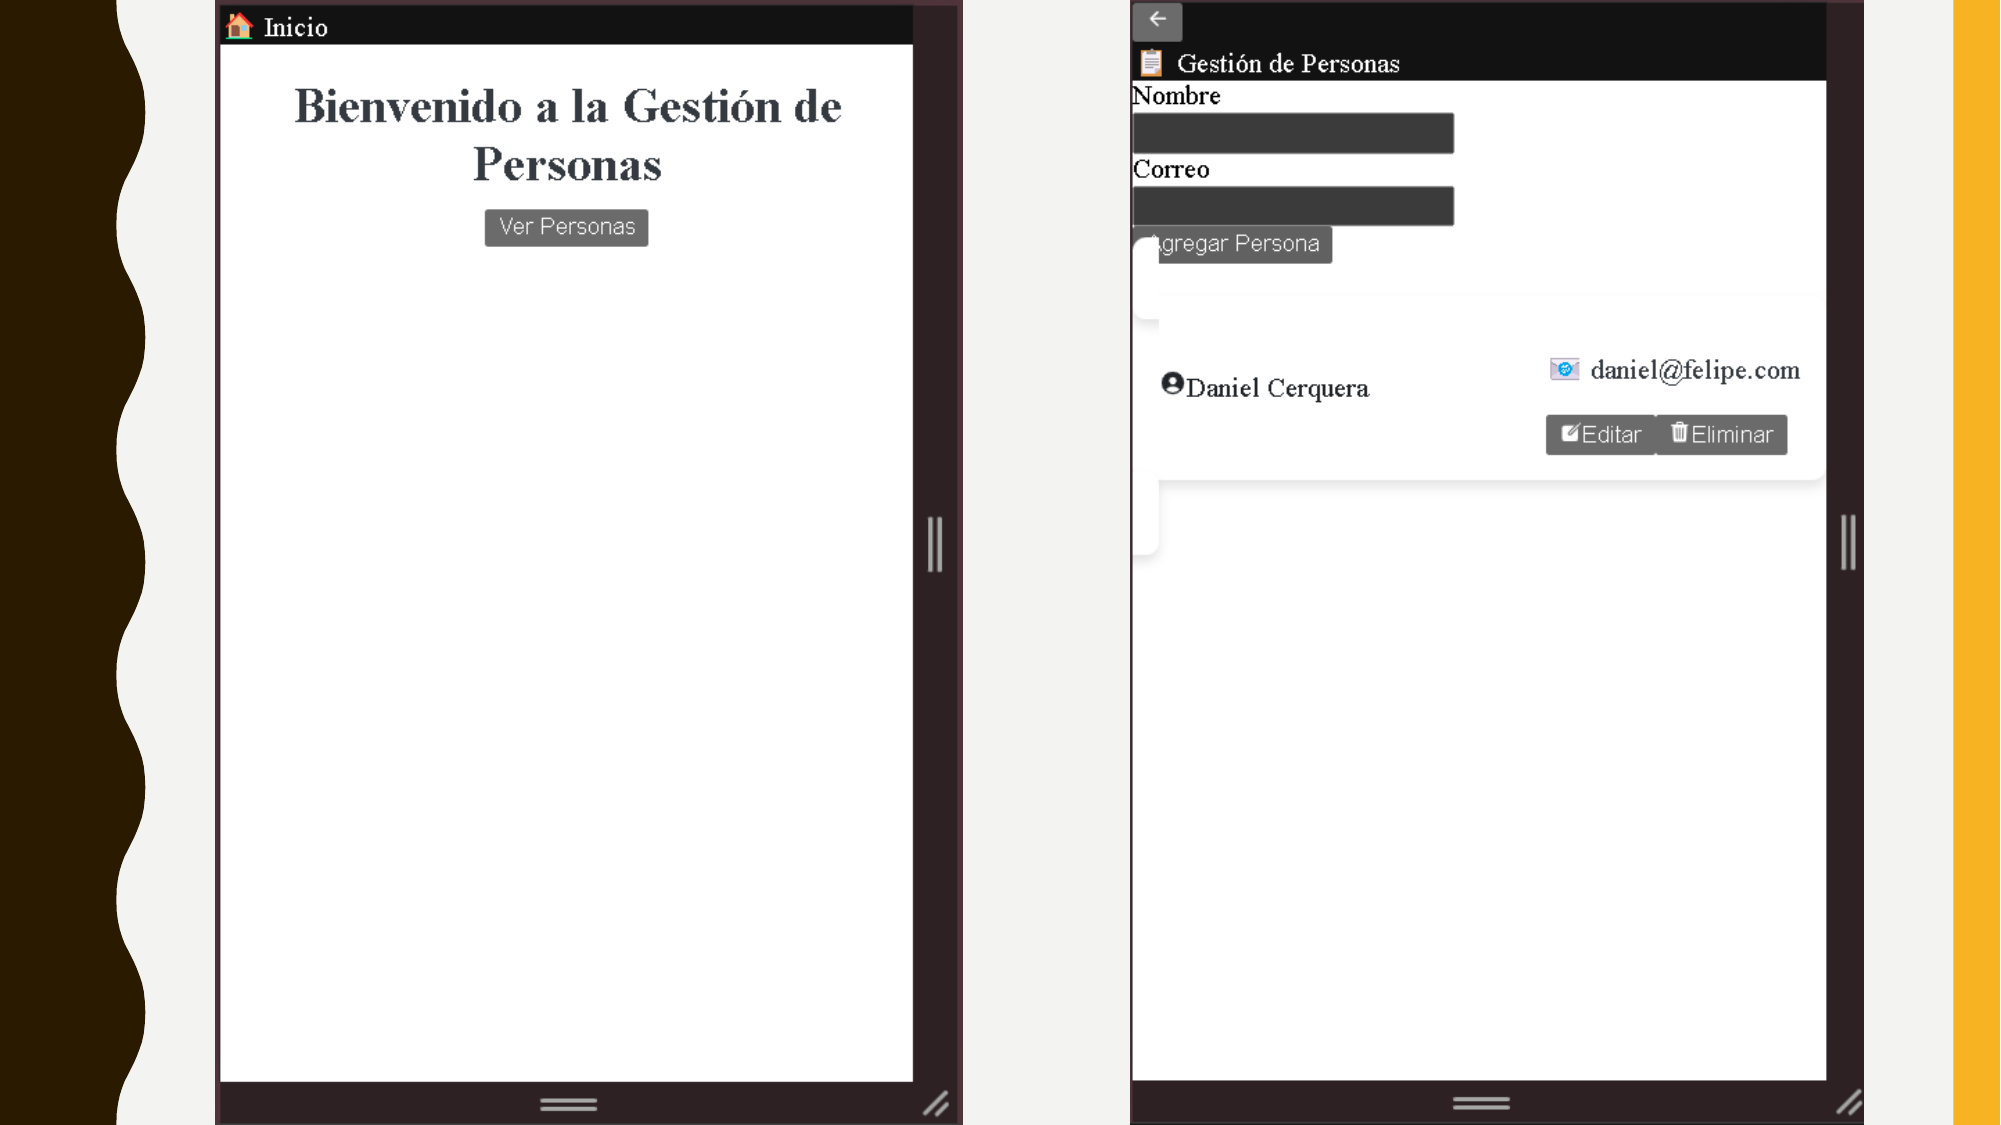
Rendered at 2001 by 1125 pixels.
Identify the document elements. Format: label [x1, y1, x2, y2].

picture [1130, 0, 1864, 1125]
picture [215, 0, 963, 1125]
